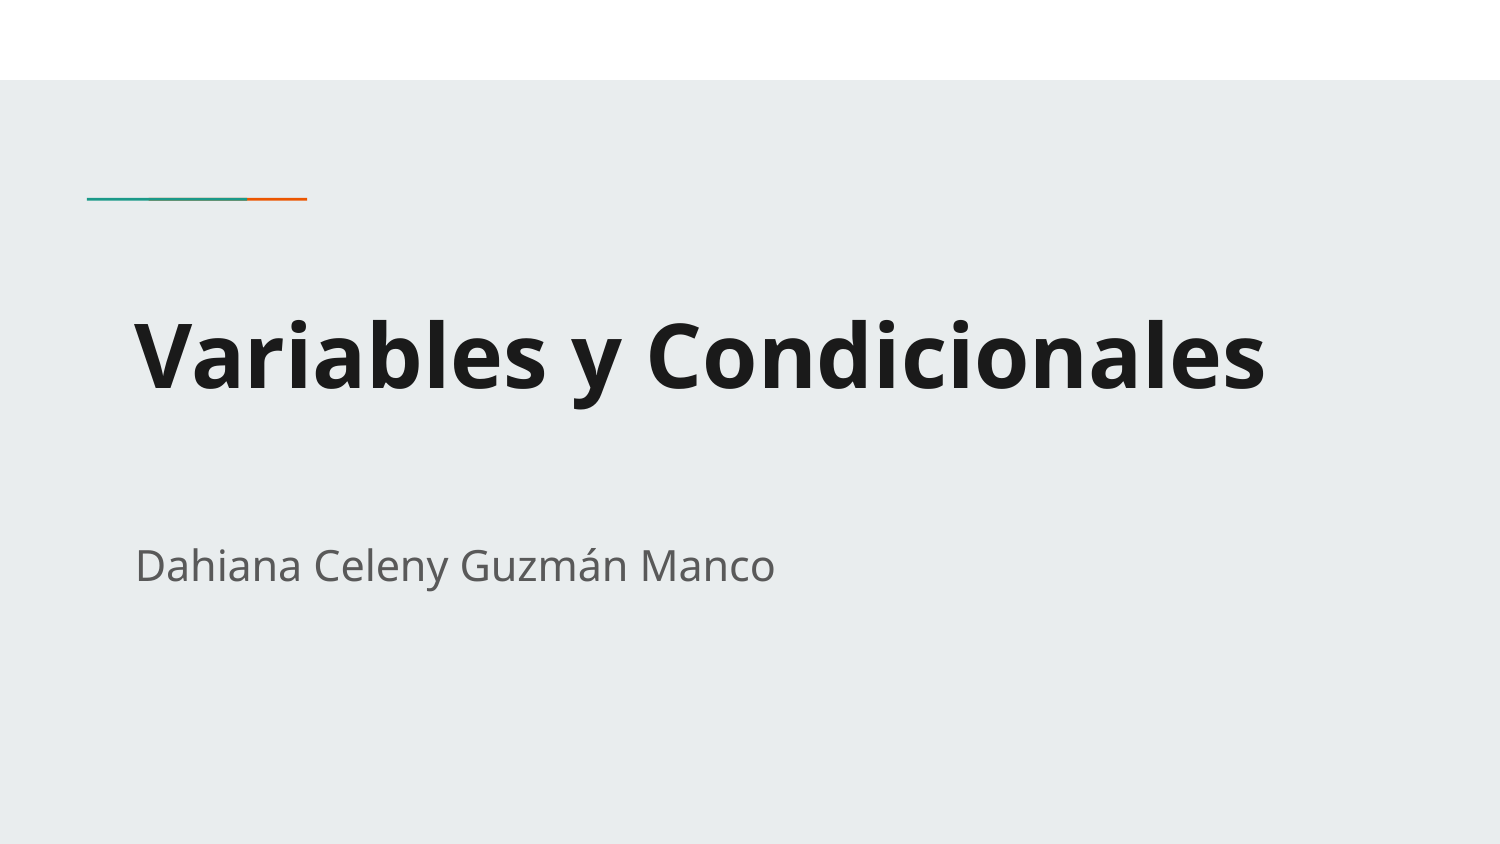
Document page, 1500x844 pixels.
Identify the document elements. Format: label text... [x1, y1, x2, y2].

subtitle Dahiana Celeny Guzmán Manco [119, 520, 1381, 610]
title Variables y Condicionales [119, 216, 1381, 490]
